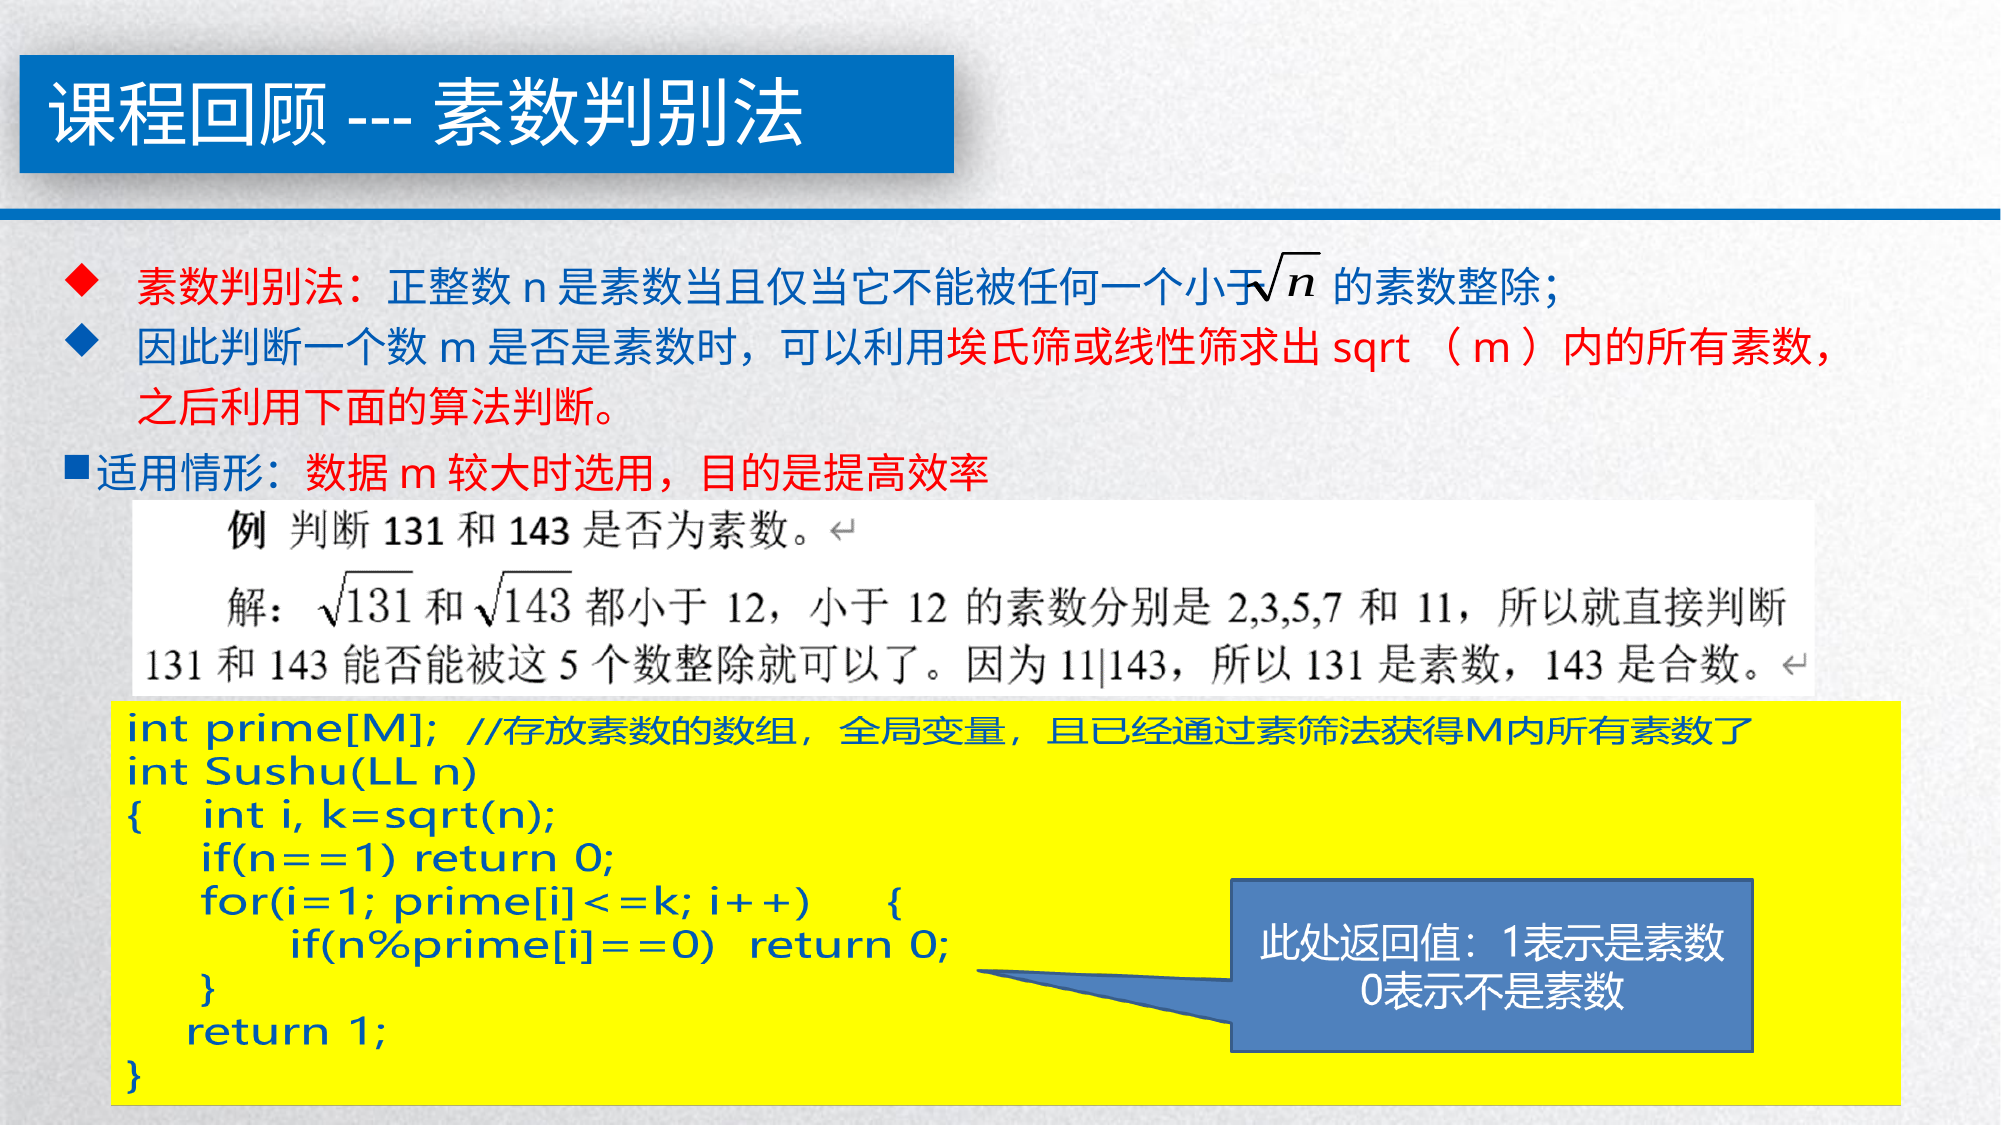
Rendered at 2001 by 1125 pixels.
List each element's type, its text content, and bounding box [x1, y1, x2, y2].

text_box 适用情形：数据m较大时选用，目的是提高效率 [46, 429, 1417, 505]
picture [0, 0, 2001, 208]
text_box 课程回顾---素数判别法 [31, 54, 942, 167]
text_box 素数判别法：正整数n是素数当且仅当它不能被任何一个小于 的素数整除； 因此判断一个数m是否是素数时，可以利用埃氏筛或线性筛求出sqrt（m）内的所有素数，之后利用下面的算法判断。 [46, 243, 1901, 439]
picture [0, 220, 2001, 1125]
